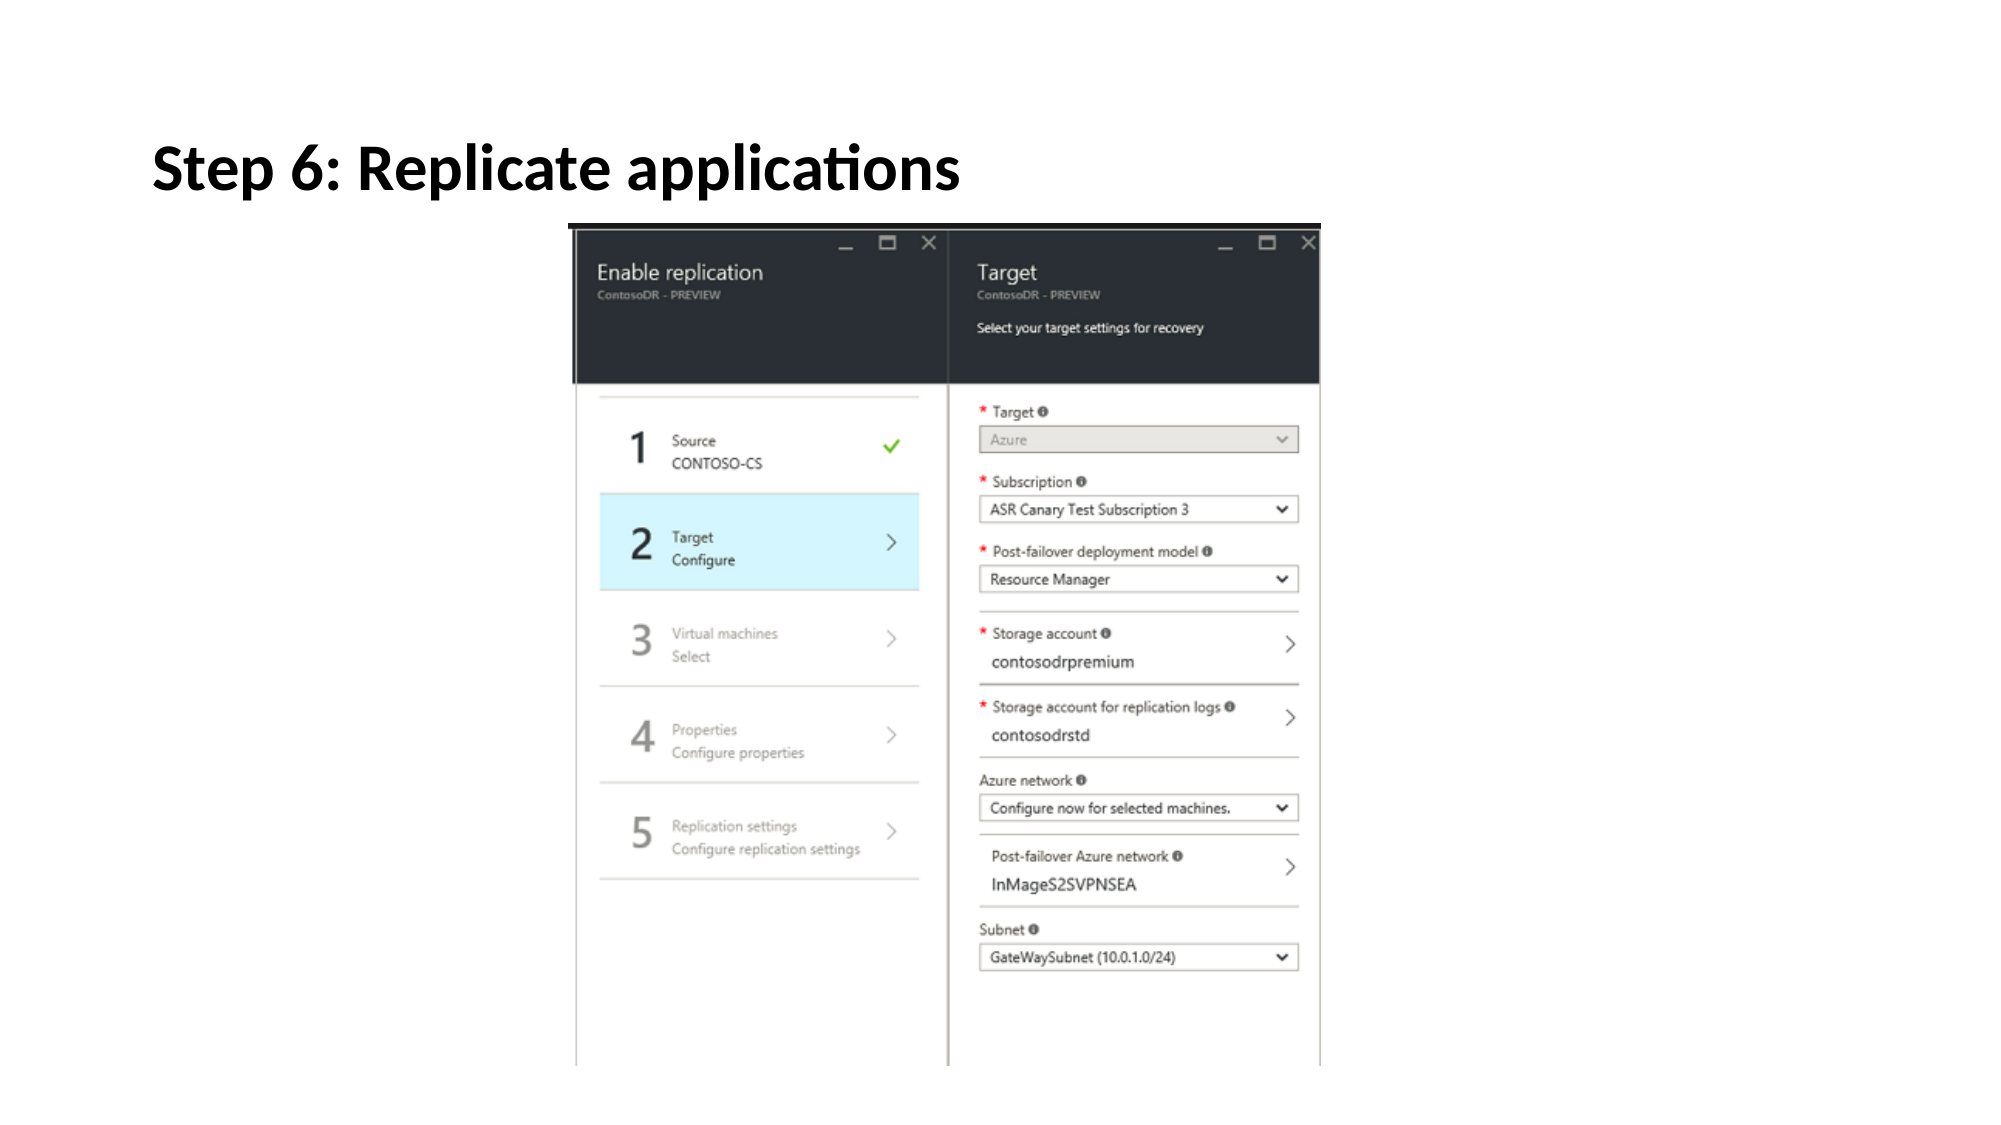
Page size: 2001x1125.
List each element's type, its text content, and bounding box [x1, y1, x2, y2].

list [568, 223, 1321, 1066]
title Step 6: Replicate applications [137, 59, 1863, 278]
